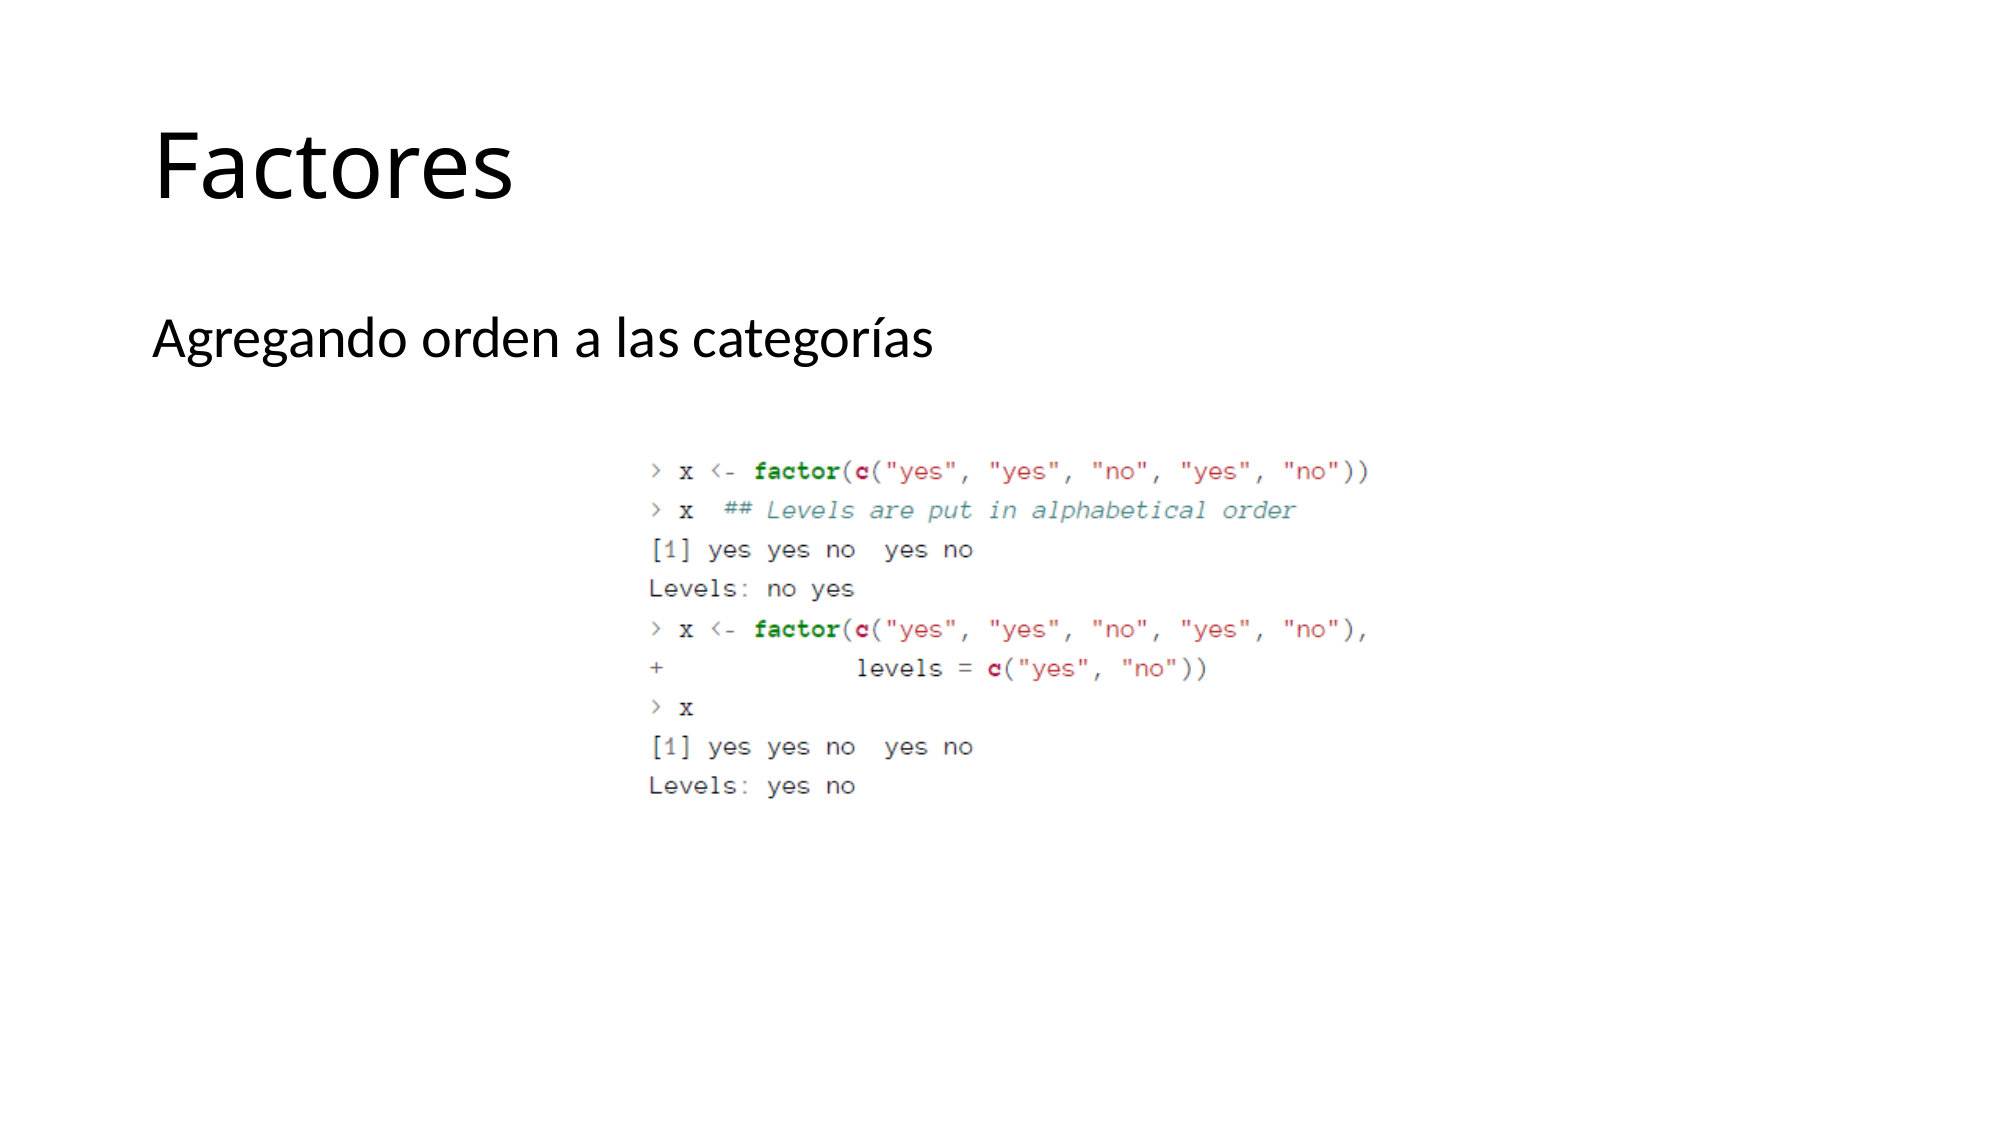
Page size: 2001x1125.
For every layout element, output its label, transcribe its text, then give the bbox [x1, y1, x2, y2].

picture [609, 434, 1421, 822]
title Factores [137, 59, 1863, 278]
list Agregando orden a las categorías [137, 299, 1863, 1014]
